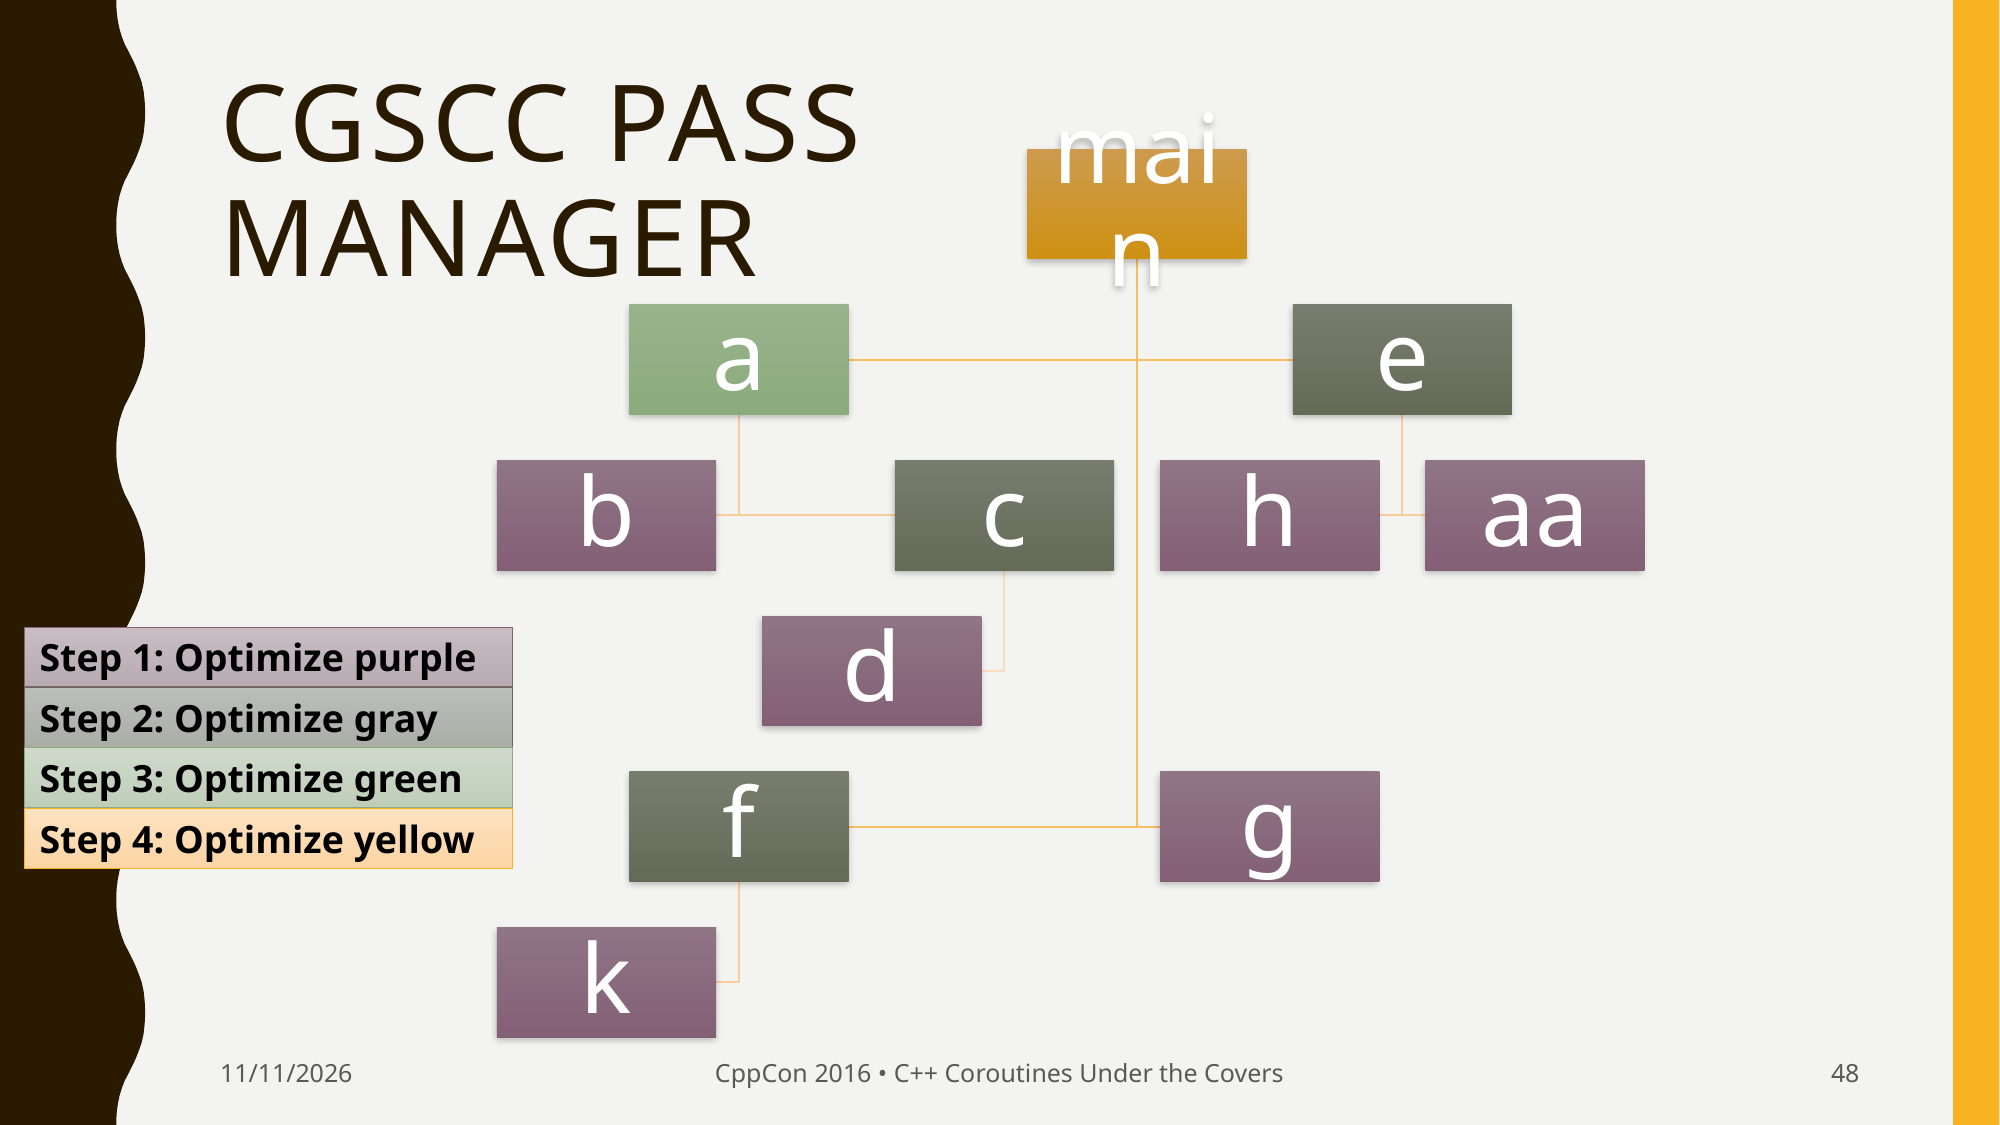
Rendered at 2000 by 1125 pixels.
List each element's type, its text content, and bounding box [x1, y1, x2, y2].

title CGSCC Pass Manager [205, 62, 1875, 308]
footer CppCon 2016 • C++ Coroutines Under the Covers [662, 1045, 1338, 1103]
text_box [404, 148, 1738, 1038]
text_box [24, 627, 513, 870]
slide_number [205, 1045, 588, 1103]
slide_number 48 [1412, 1045, 1875, 1103]
